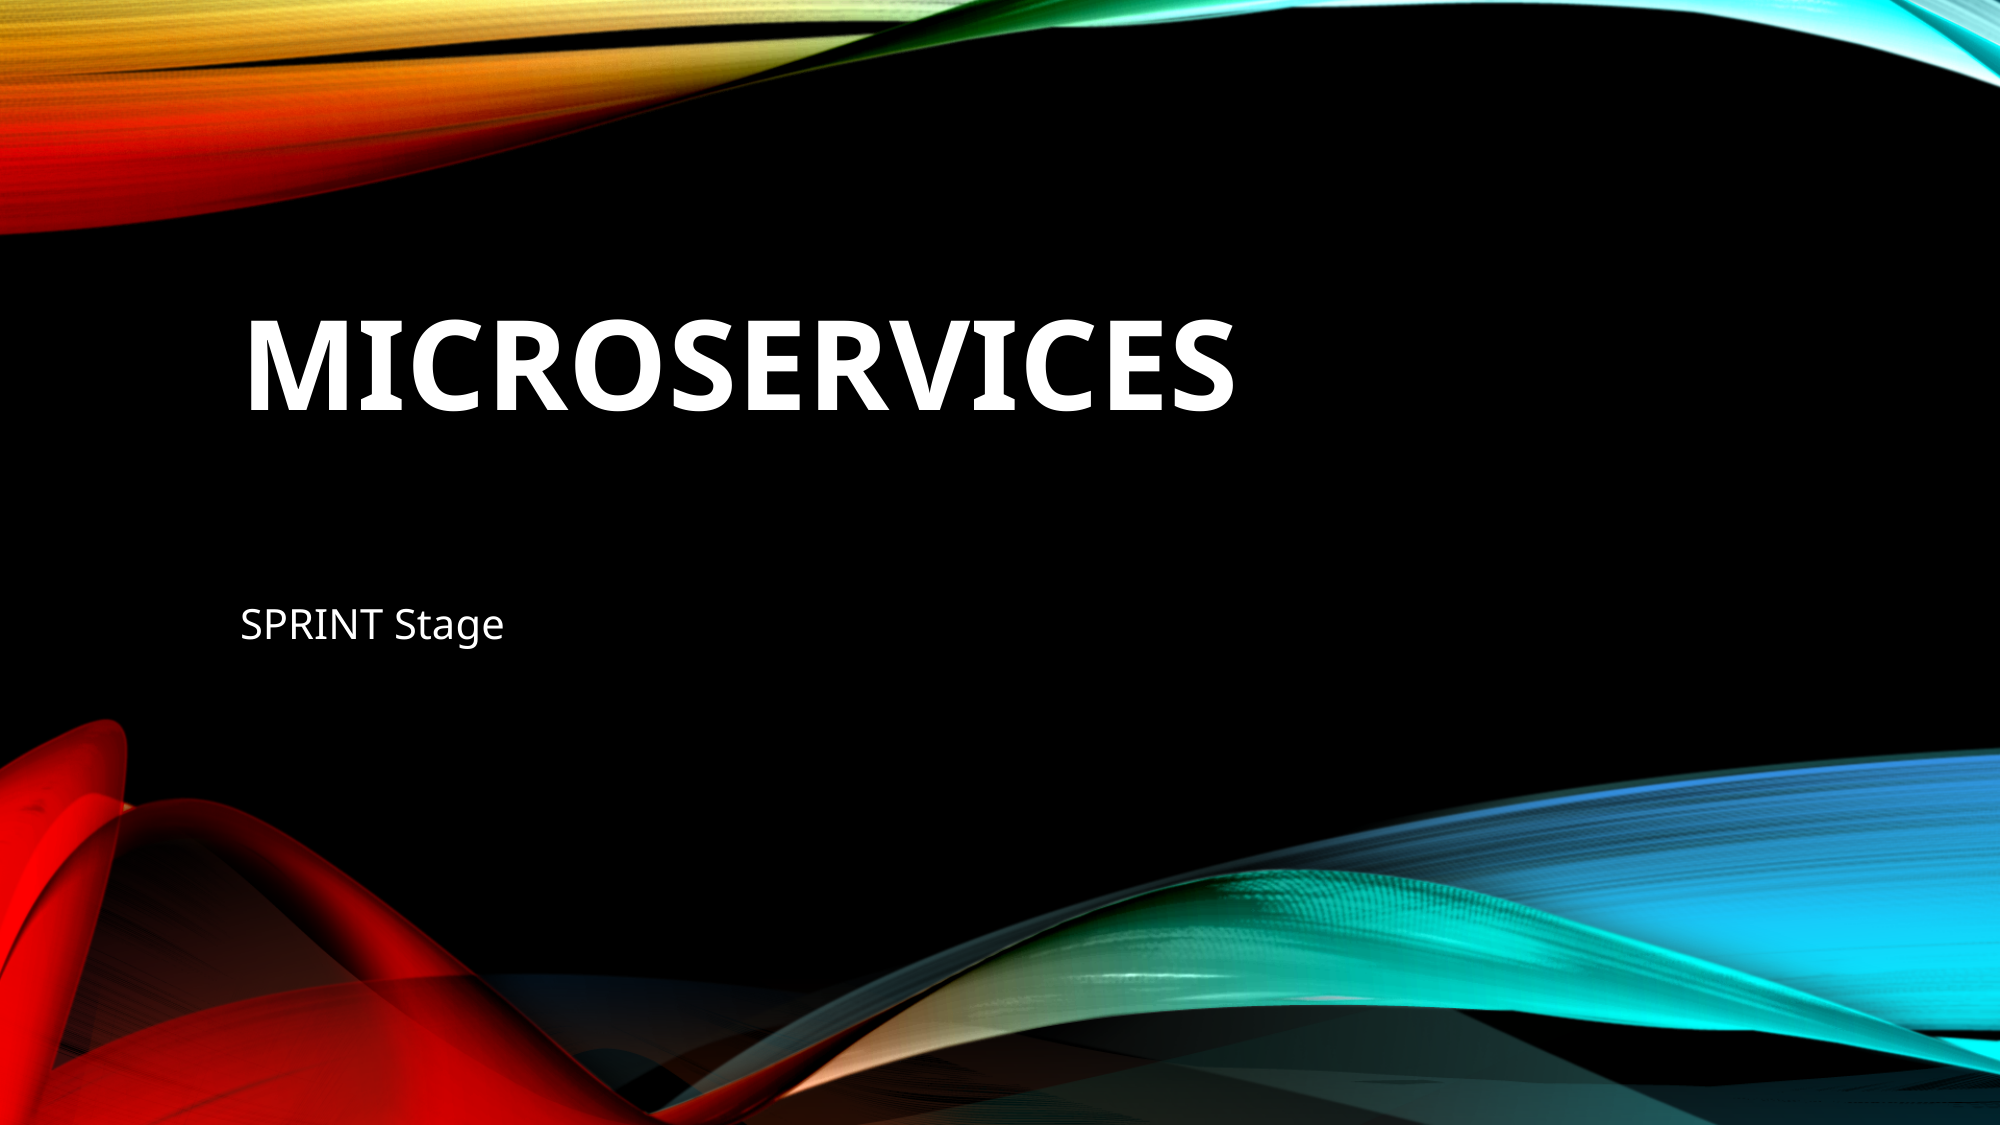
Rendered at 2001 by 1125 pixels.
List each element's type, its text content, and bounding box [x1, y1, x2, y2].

picture [0, 717, 2000, 1125]
subtitle SPRINT Stage [225, 595, 1775, 709]
title Microservices [225, 295, 1775, 595]
picture [0, 0, 2000, 237]
